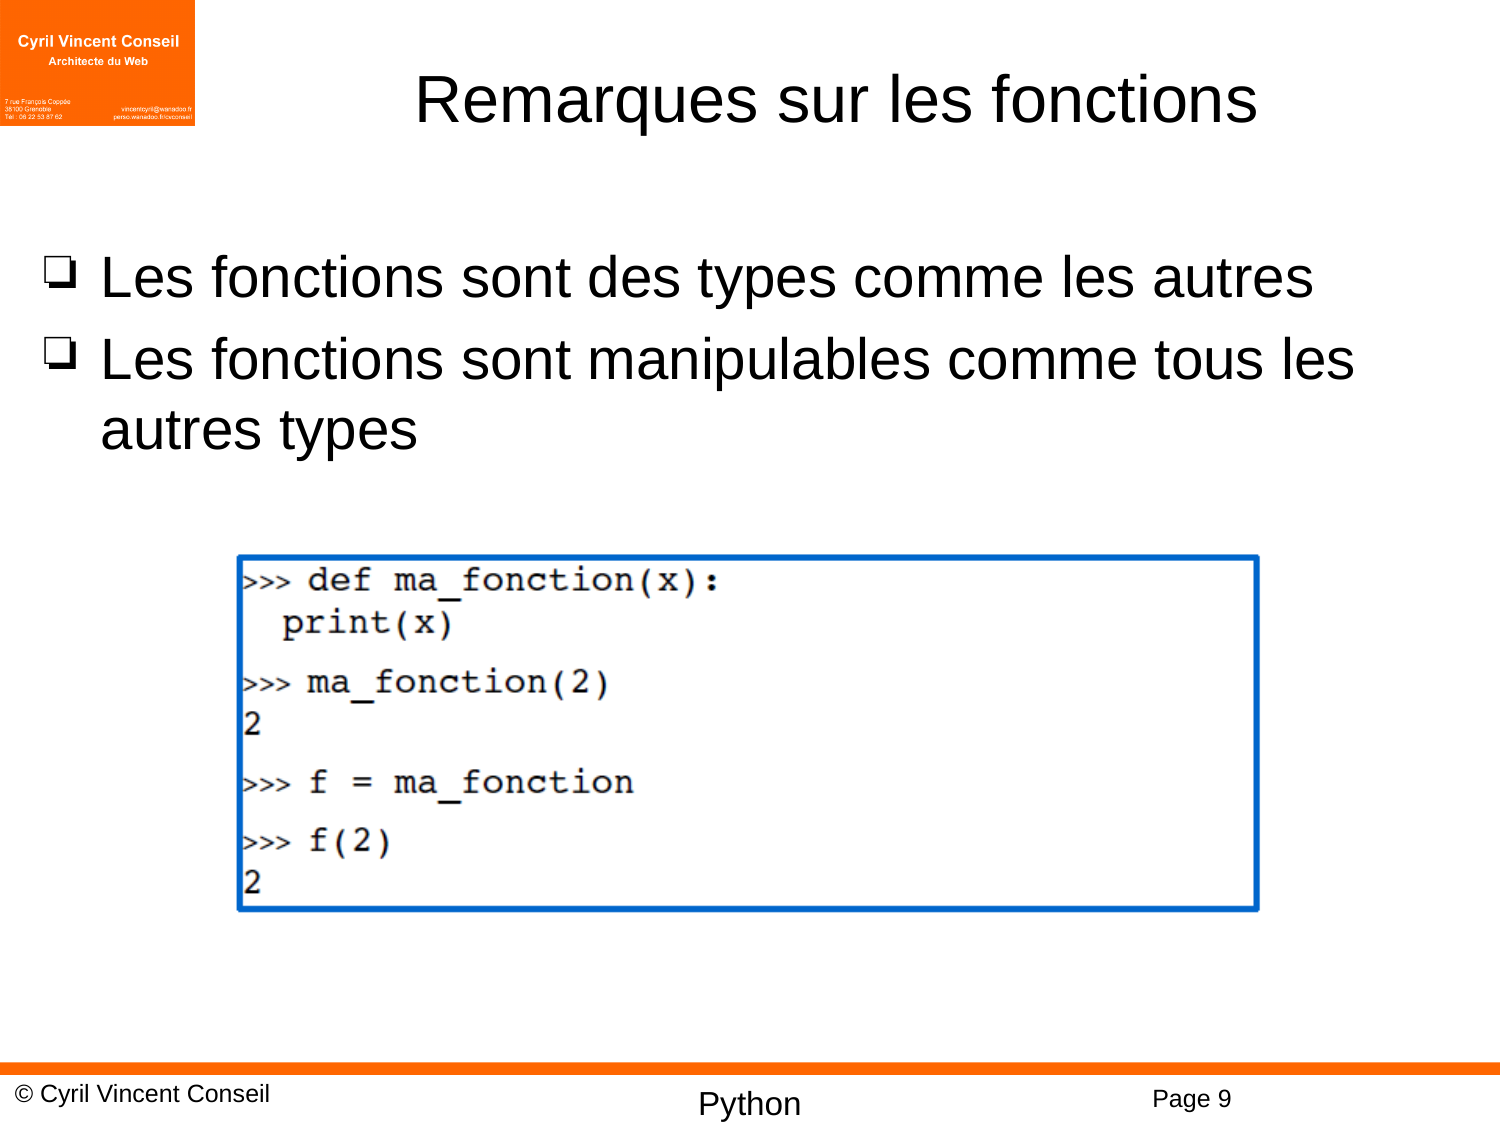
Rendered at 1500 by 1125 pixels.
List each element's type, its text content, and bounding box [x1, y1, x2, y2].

picture [226, 550, 1271, 925]
list Les fonctions sont des types comme les autres Les fonctions sont manipulables comme tous les autres types [29, 231, 1468, 1059]
title Remarques sur les fonctions [194, 2, 1480, 190]
picture [0, 0, 195, 126]
